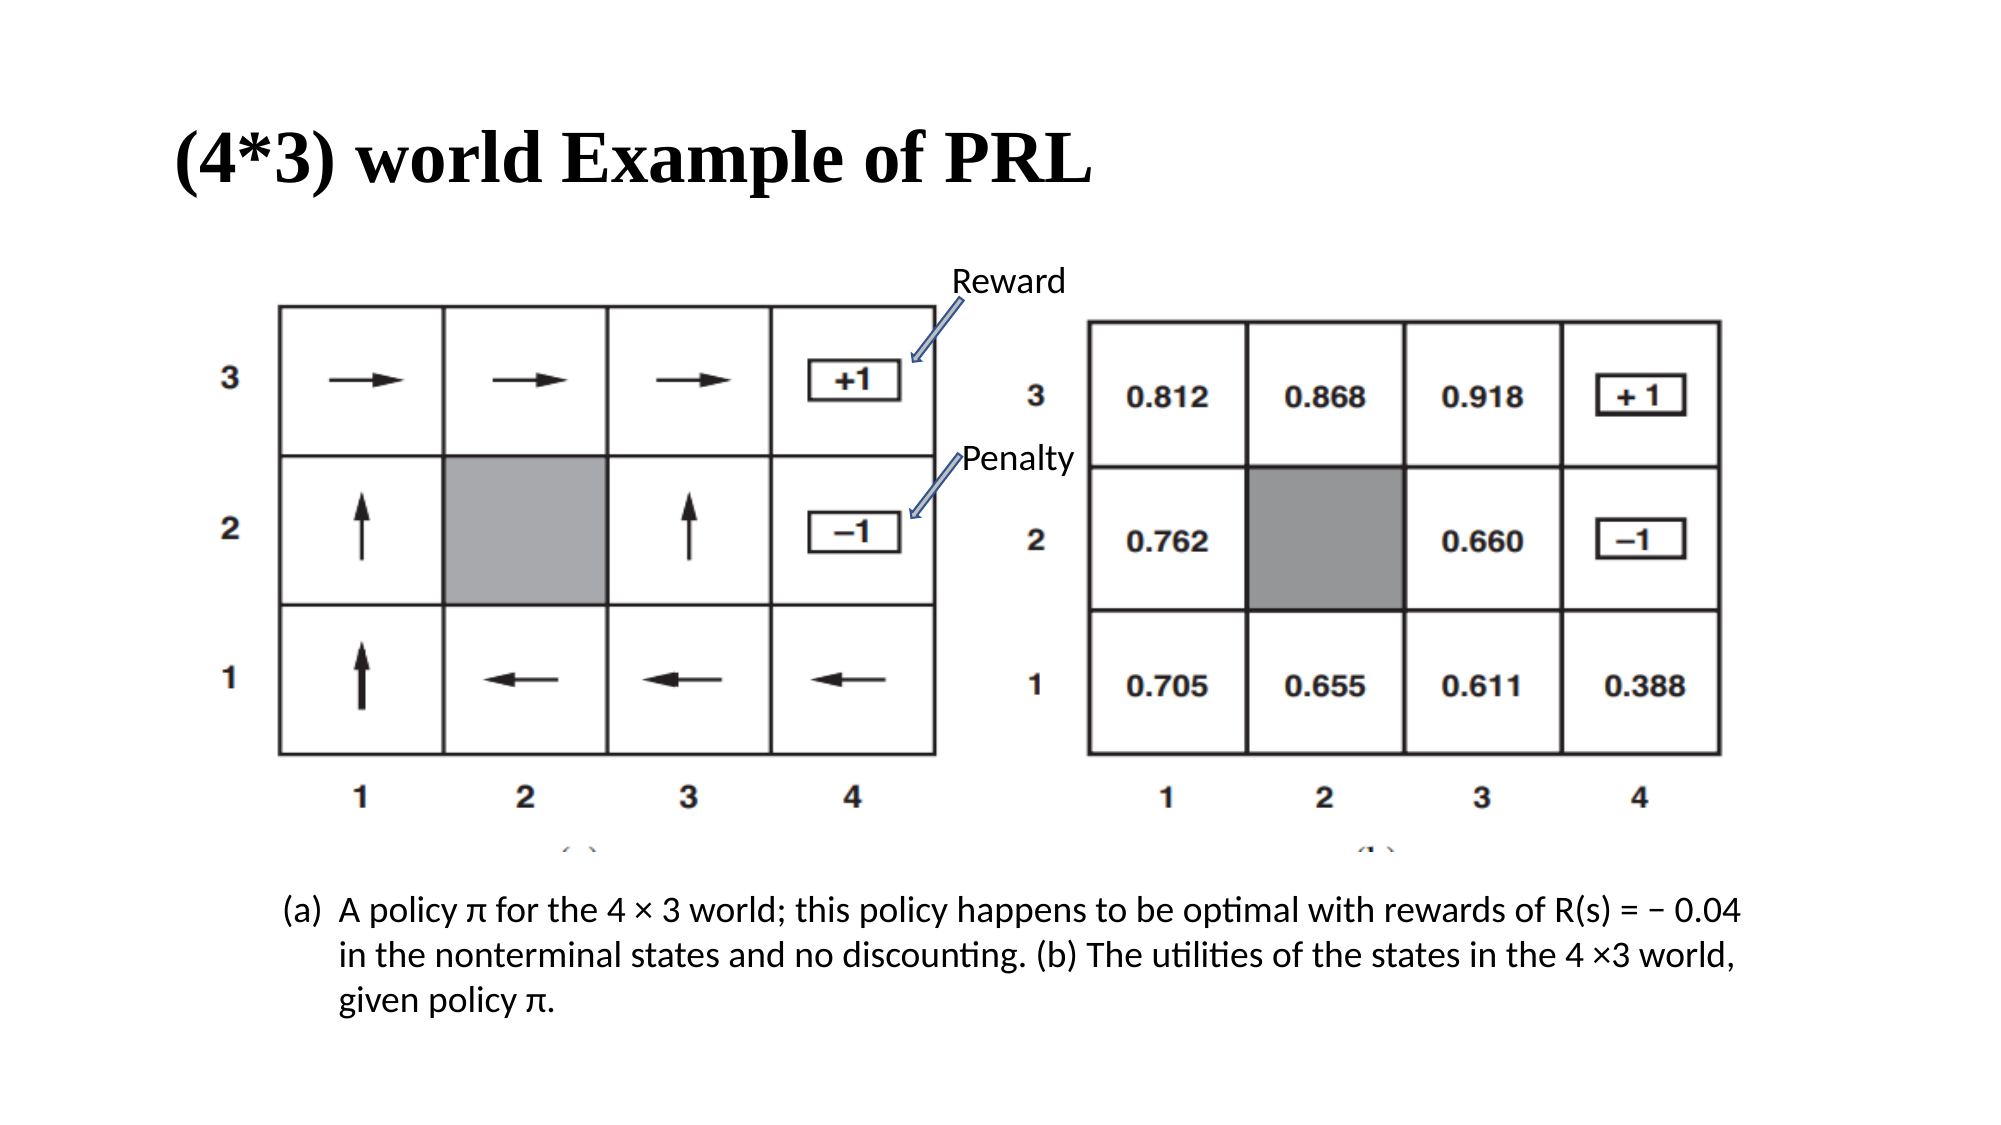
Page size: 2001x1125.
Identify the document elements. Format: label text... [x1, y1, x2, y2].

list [198, 288, 1752, 852]
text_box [929, 425, 1114, 527]
text_box A policy π for the 4 × 3 world; this policy happens to be optimal with rewards of R(s) = − 0.04 in the nonterminal states and no discounting. (b) The utilities of the states in the 4 ×3 world, given policy π. [267, 878, 1777, 1028]
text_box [931, 248, 1130, 370]
title (4*3) world Example of PRL [159, 34, 1885, 253]
